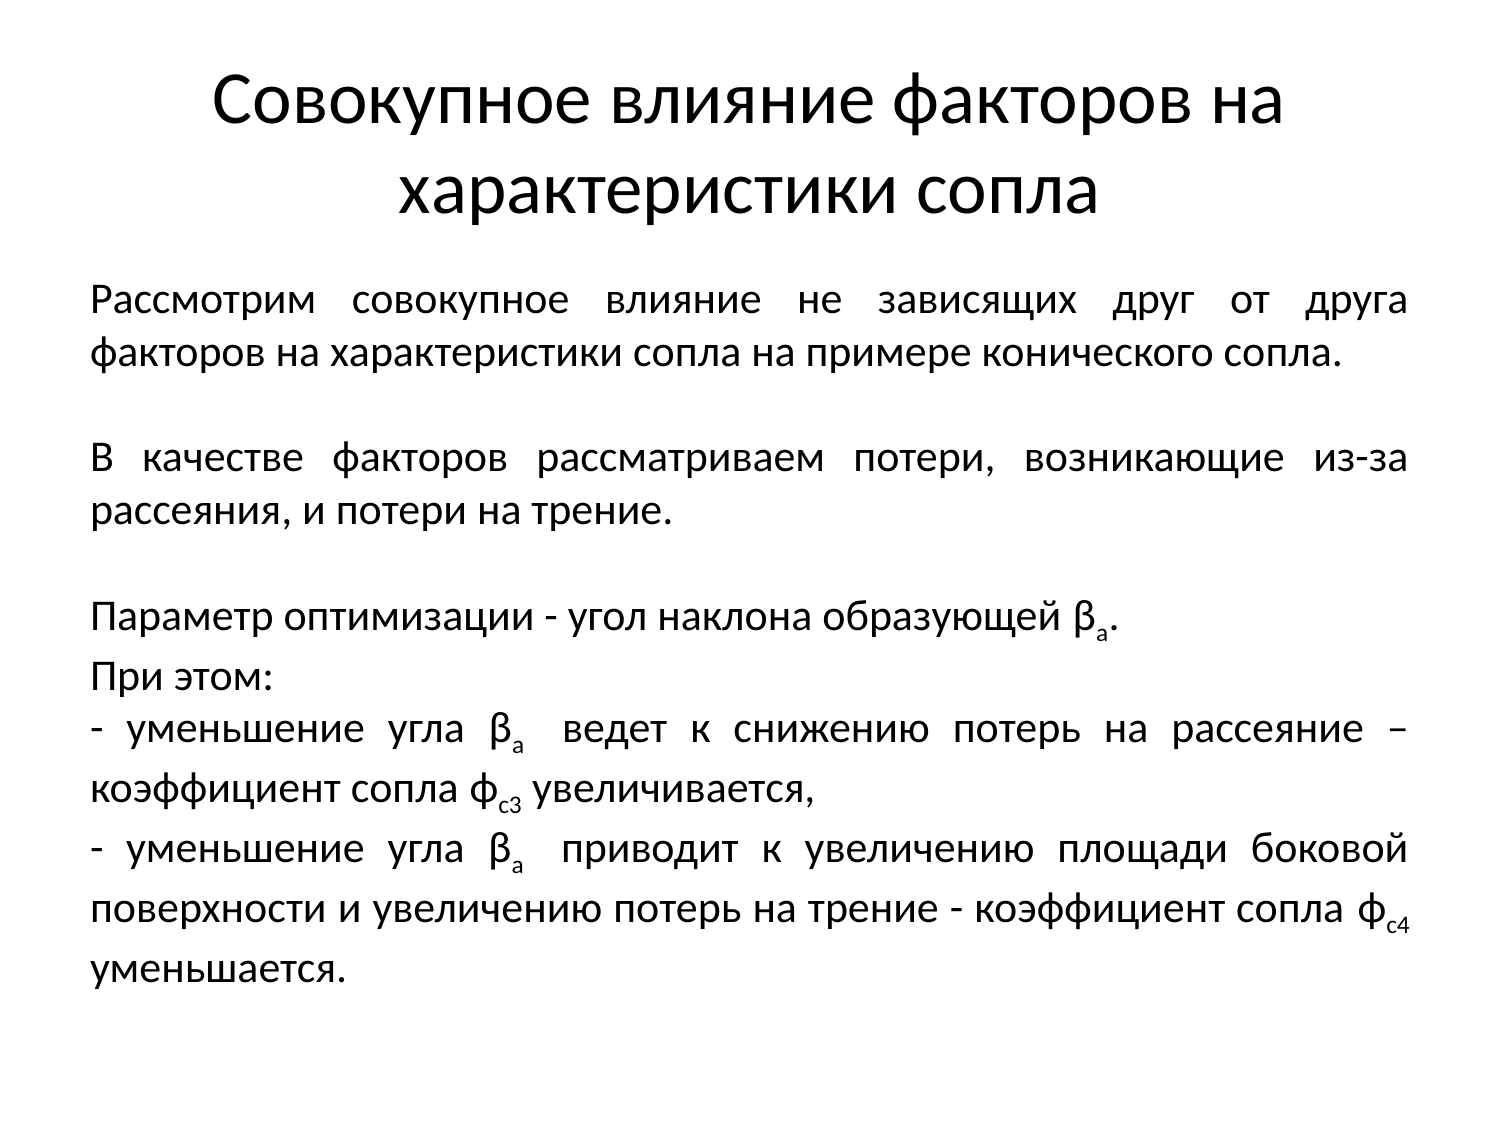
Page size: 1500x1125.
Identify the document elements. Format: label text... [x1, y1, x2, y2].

title Совокупное влияние факторов на характеристики сопла [75, 45, 1425, 233]
list Рассмотрим совокупное влияние не зависящих друг от друга факторов на характеристики сопла на примере конического сопла. В качестве факторов рассматриваем потери, возникающие из-за рассеяния, и потери на трение. Параметр оптимизации - угол наклона образующей βа. При этом: - уменьшение угла βа ведет к снижению потерь на рассеяние – коэффициент сопла ϕс3 увеличивается, - уменьшение угла βа приводит к увеличению площади боковой поверхности и увеличению потерь на трение - коэффициент сопла ϕс4 уменьшается. [75, 262, 1425, 1005]
